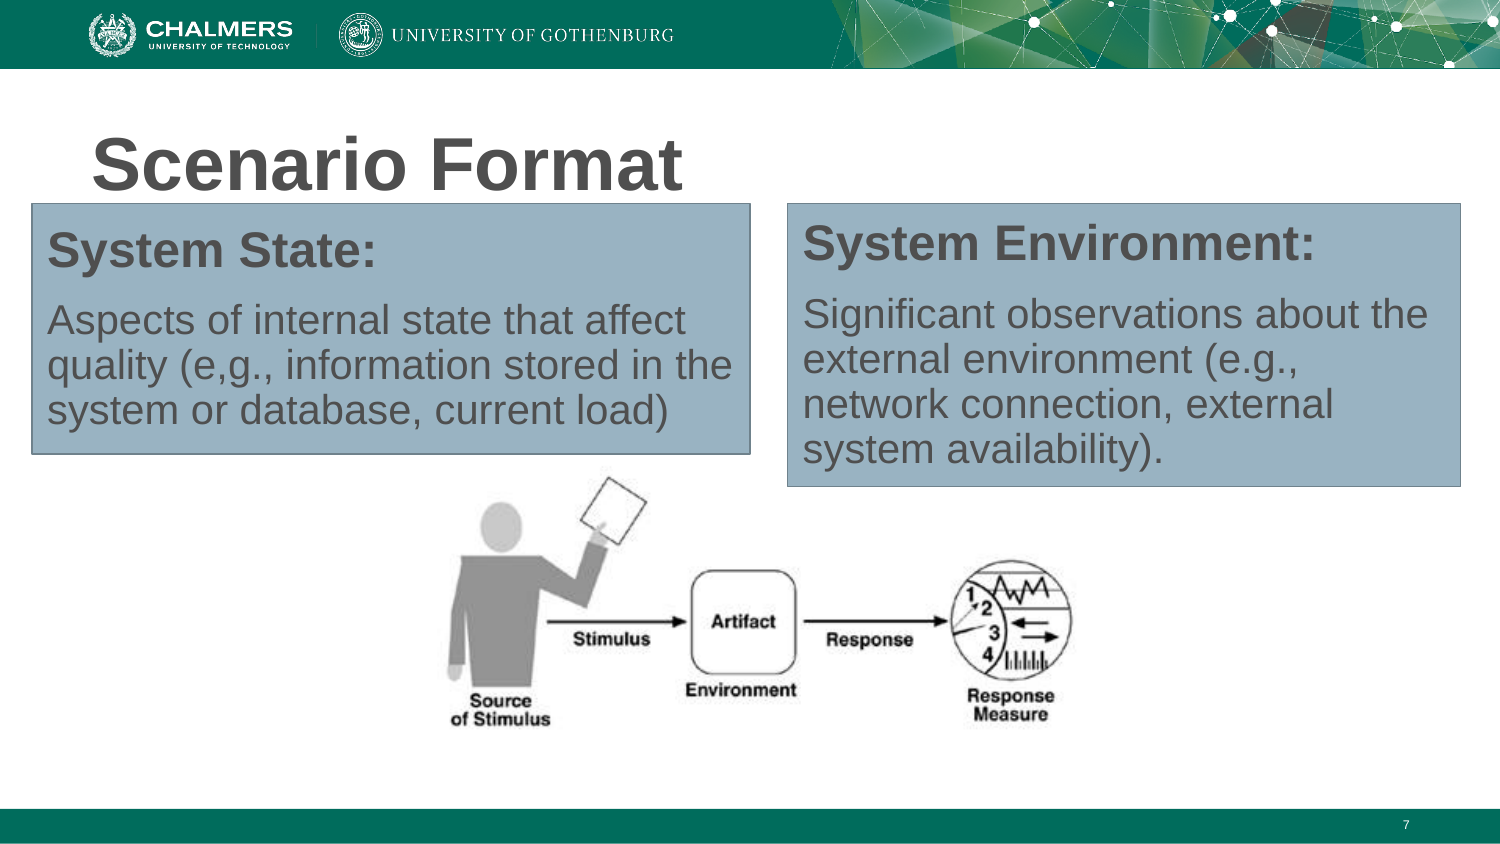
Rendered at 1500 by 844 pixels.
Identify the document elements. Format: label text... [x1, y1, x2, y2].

picture [64, 0, 696, 85]
text_box System Environment: Significant observations about the external environment (e.g., network connection, external system availability). [787, 203, 1461, 487]
slide_number ‹#› [1074, 809, 1425, 844]
title Scenario Format [76, 100, 1425, 211]
picture [375, 454, 1125, 789]
text_box System State: Aspects of internal state that affect quality (e,g., information stored in the system or database, current load) [32, 203, 750, 455]
picture [759, 0, 1500, 68]
